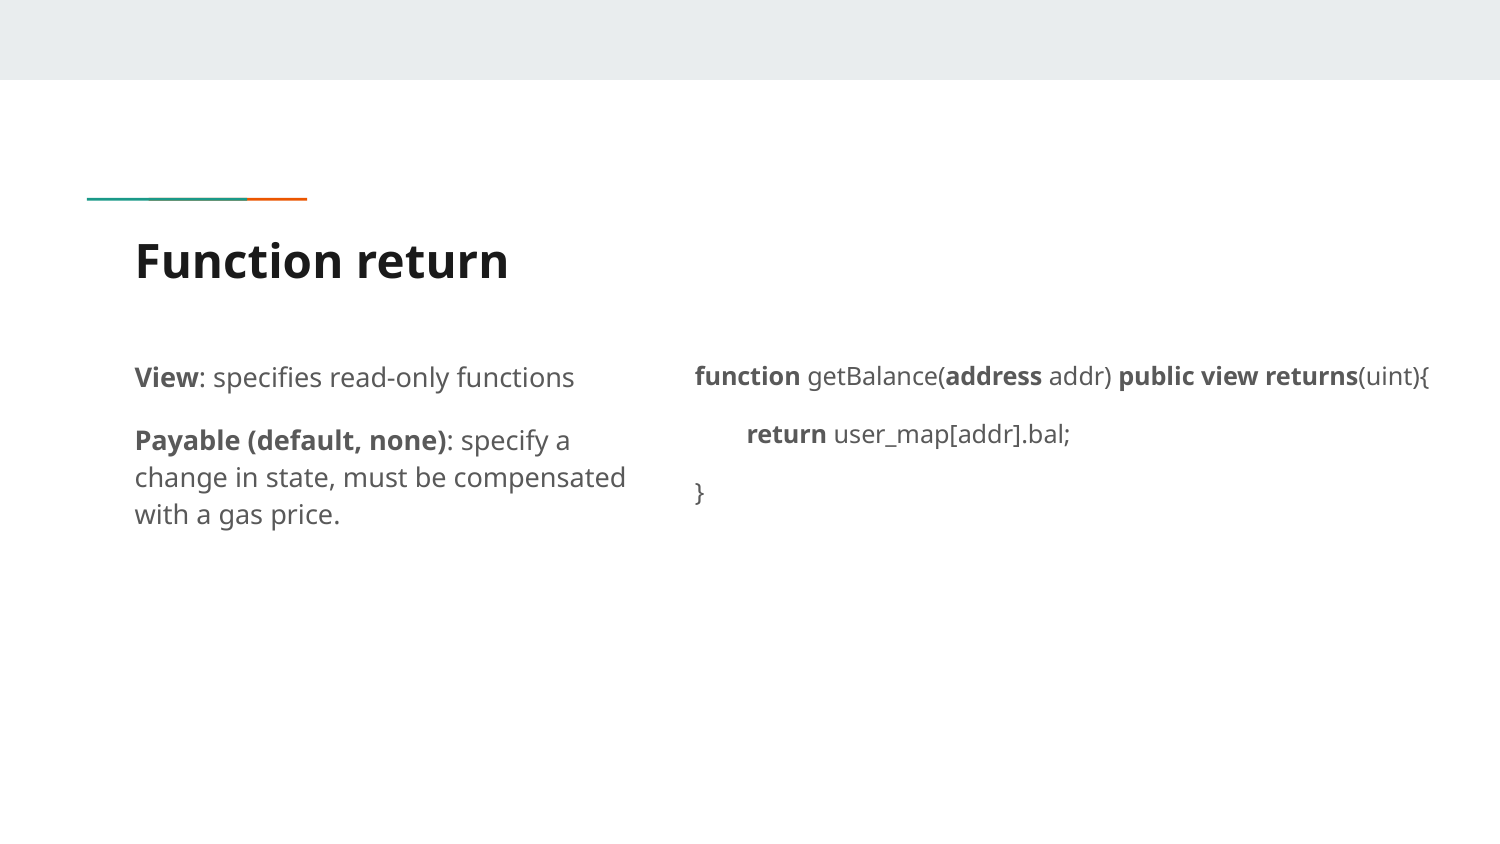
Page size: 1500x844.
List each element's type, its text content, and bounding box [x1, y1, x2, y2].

list View: specifies read-only functions Payable (default, none): specify a change in state, must be compensated with a gas price. [119, 341, 672, 712]
title Function return [119, 216, 1381, 305]
list function getBalance(address addr) public view returns(uint){ return user_map[addr].bal; } [679, 341, 1462, 547]
